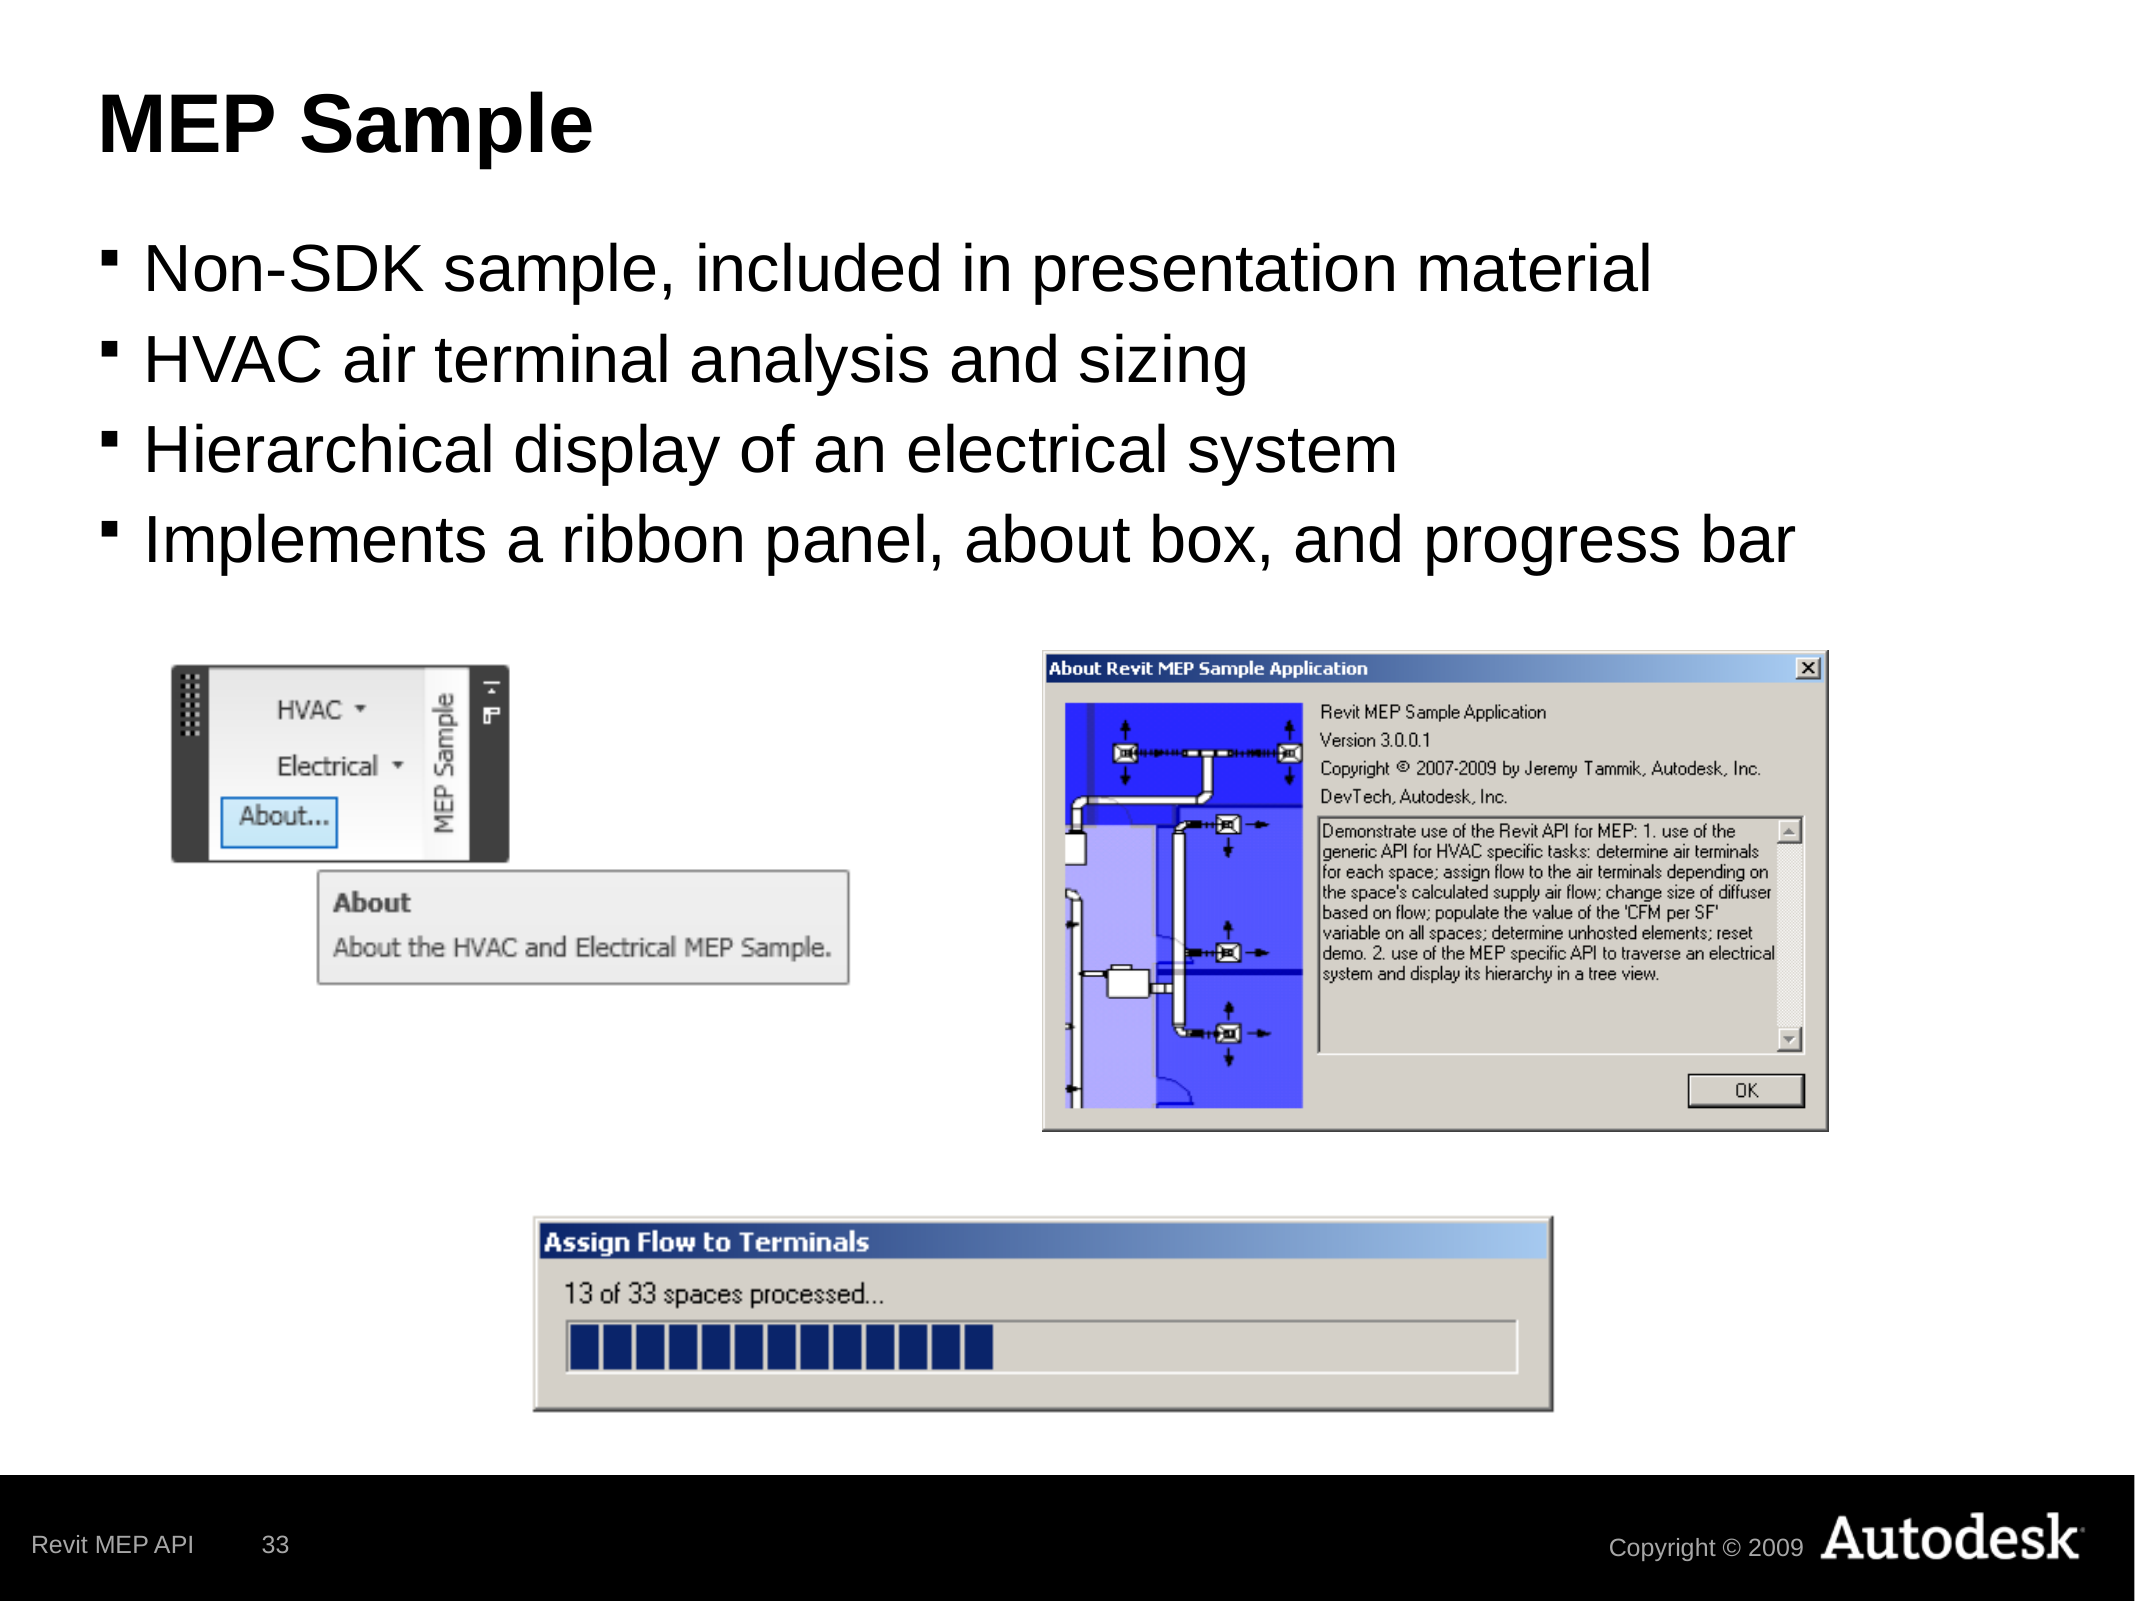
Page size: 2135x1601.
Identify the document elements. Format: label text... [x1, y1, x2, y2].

slide_number 33 [243, 1525, 305, 1563]
picture [165, 661, 855, 989]
picture [529, 1212, 1559, 1415]
list Non-SDK sample, included in presentation material HVAC air terminal analysis and sizing Hierarchical display of an electrical system Implements a ribbon panel, about box, and progress bar [96, 224, 2028, 651]
picture [1041, 649, 1829, 1132]
picture [0, 1475, 2135, 1601]
title MEP Sample [96, 37, 2028, 201]
footer Revit MEP API [16, 1525, 243, 1563]
